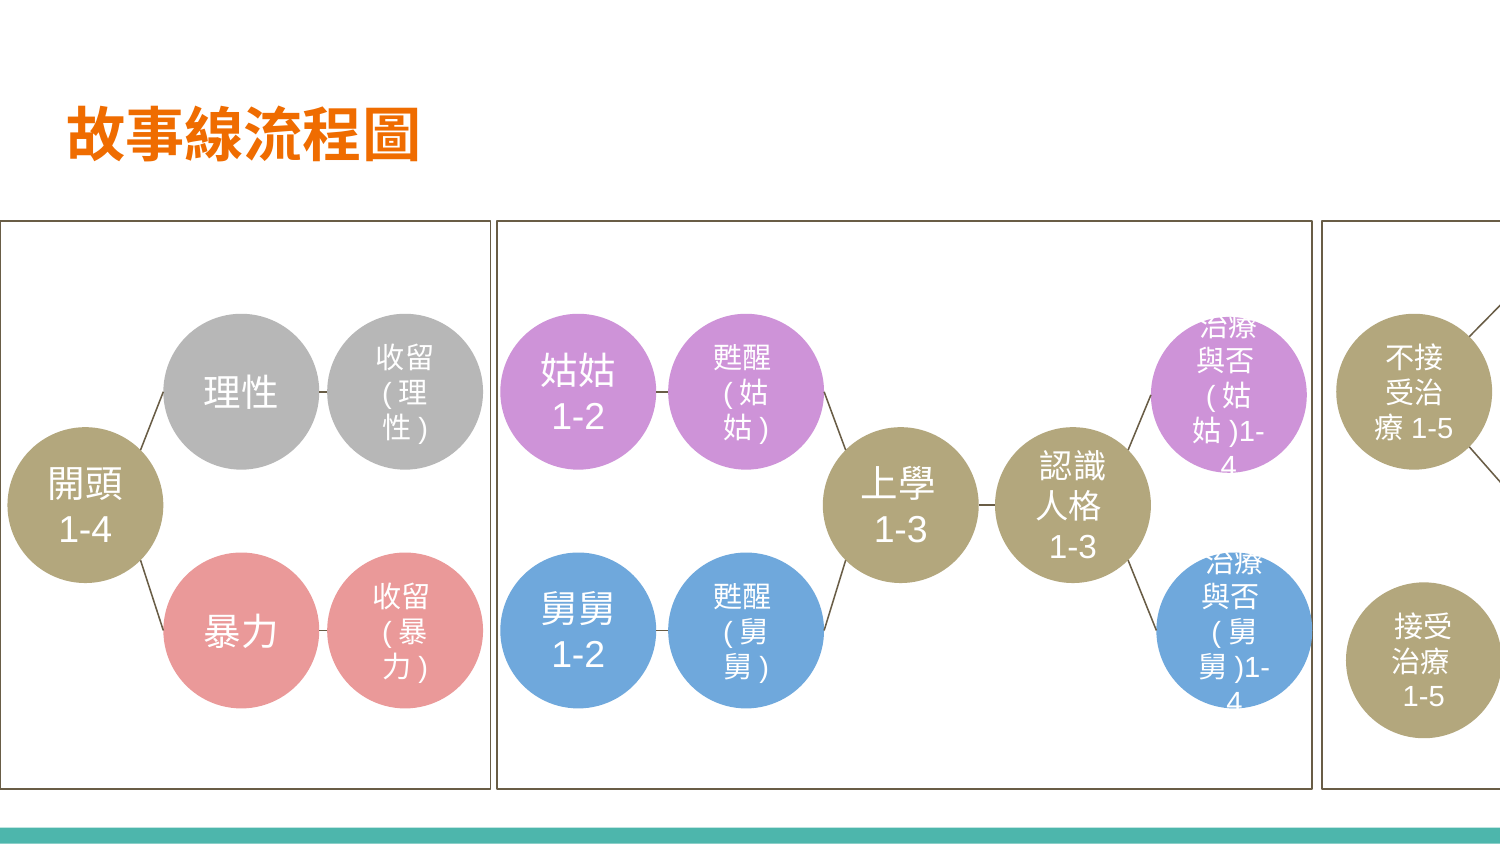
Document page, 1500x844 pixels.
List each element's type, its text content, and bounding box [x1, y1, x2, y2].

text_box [0, 220, 1500, 790]
title 故事線流程圖 [51, 72, 1449, 189]
